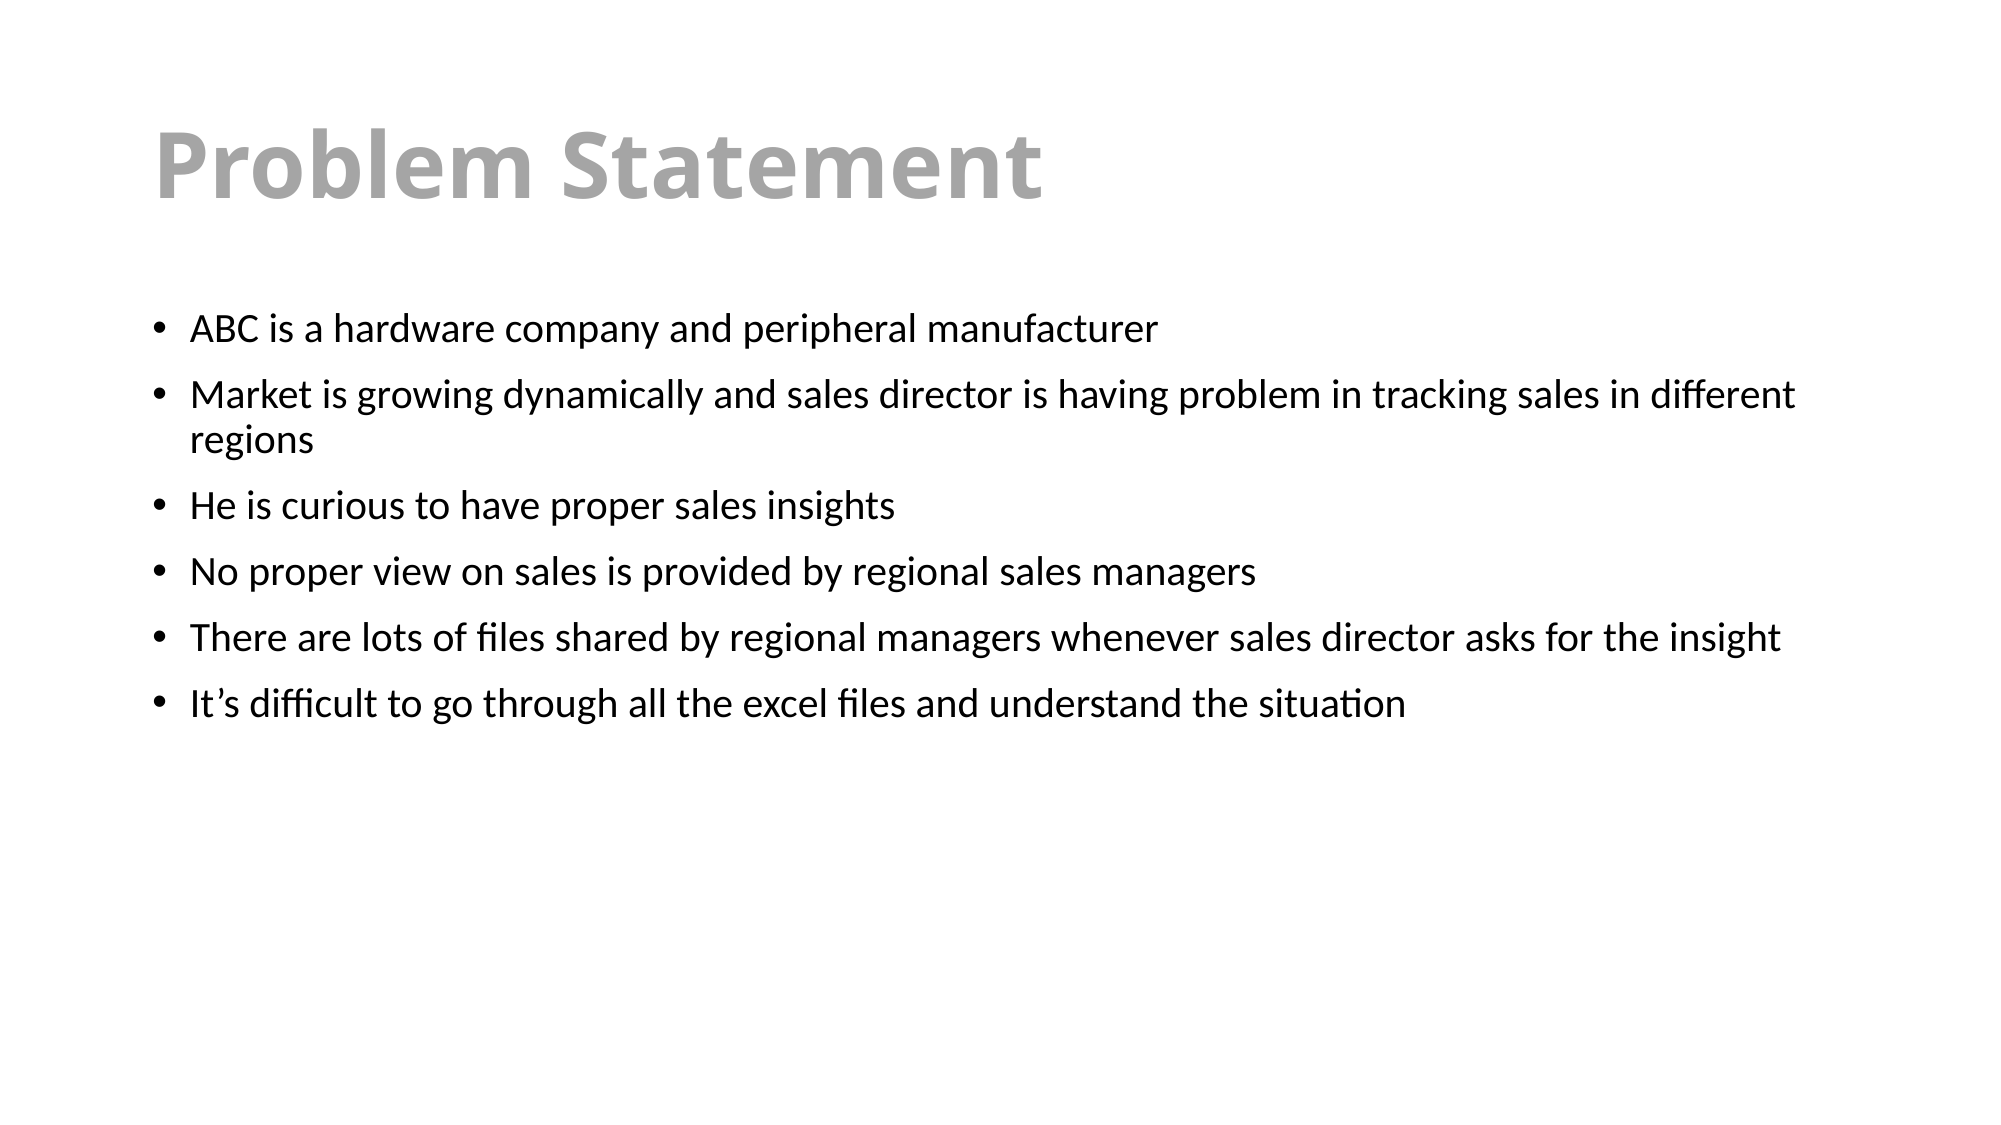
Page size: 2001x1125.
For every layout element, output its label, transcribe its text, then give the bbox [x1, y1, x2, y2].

title Problem Statement [137, 59, 1863, 278]
list ABC is a hardware company and peripheral manufacturer Market is growing dynamically and sales director is having problem in tracking sales in different regions He is curious to have proper sales insights No proper view on sales is provided by regional sales managers There are lots of files shared by regional managers whenever sales director asks for the insight It’s difficult to go through all the excel files and understand the situation [137, 299, 1863, 1014]
